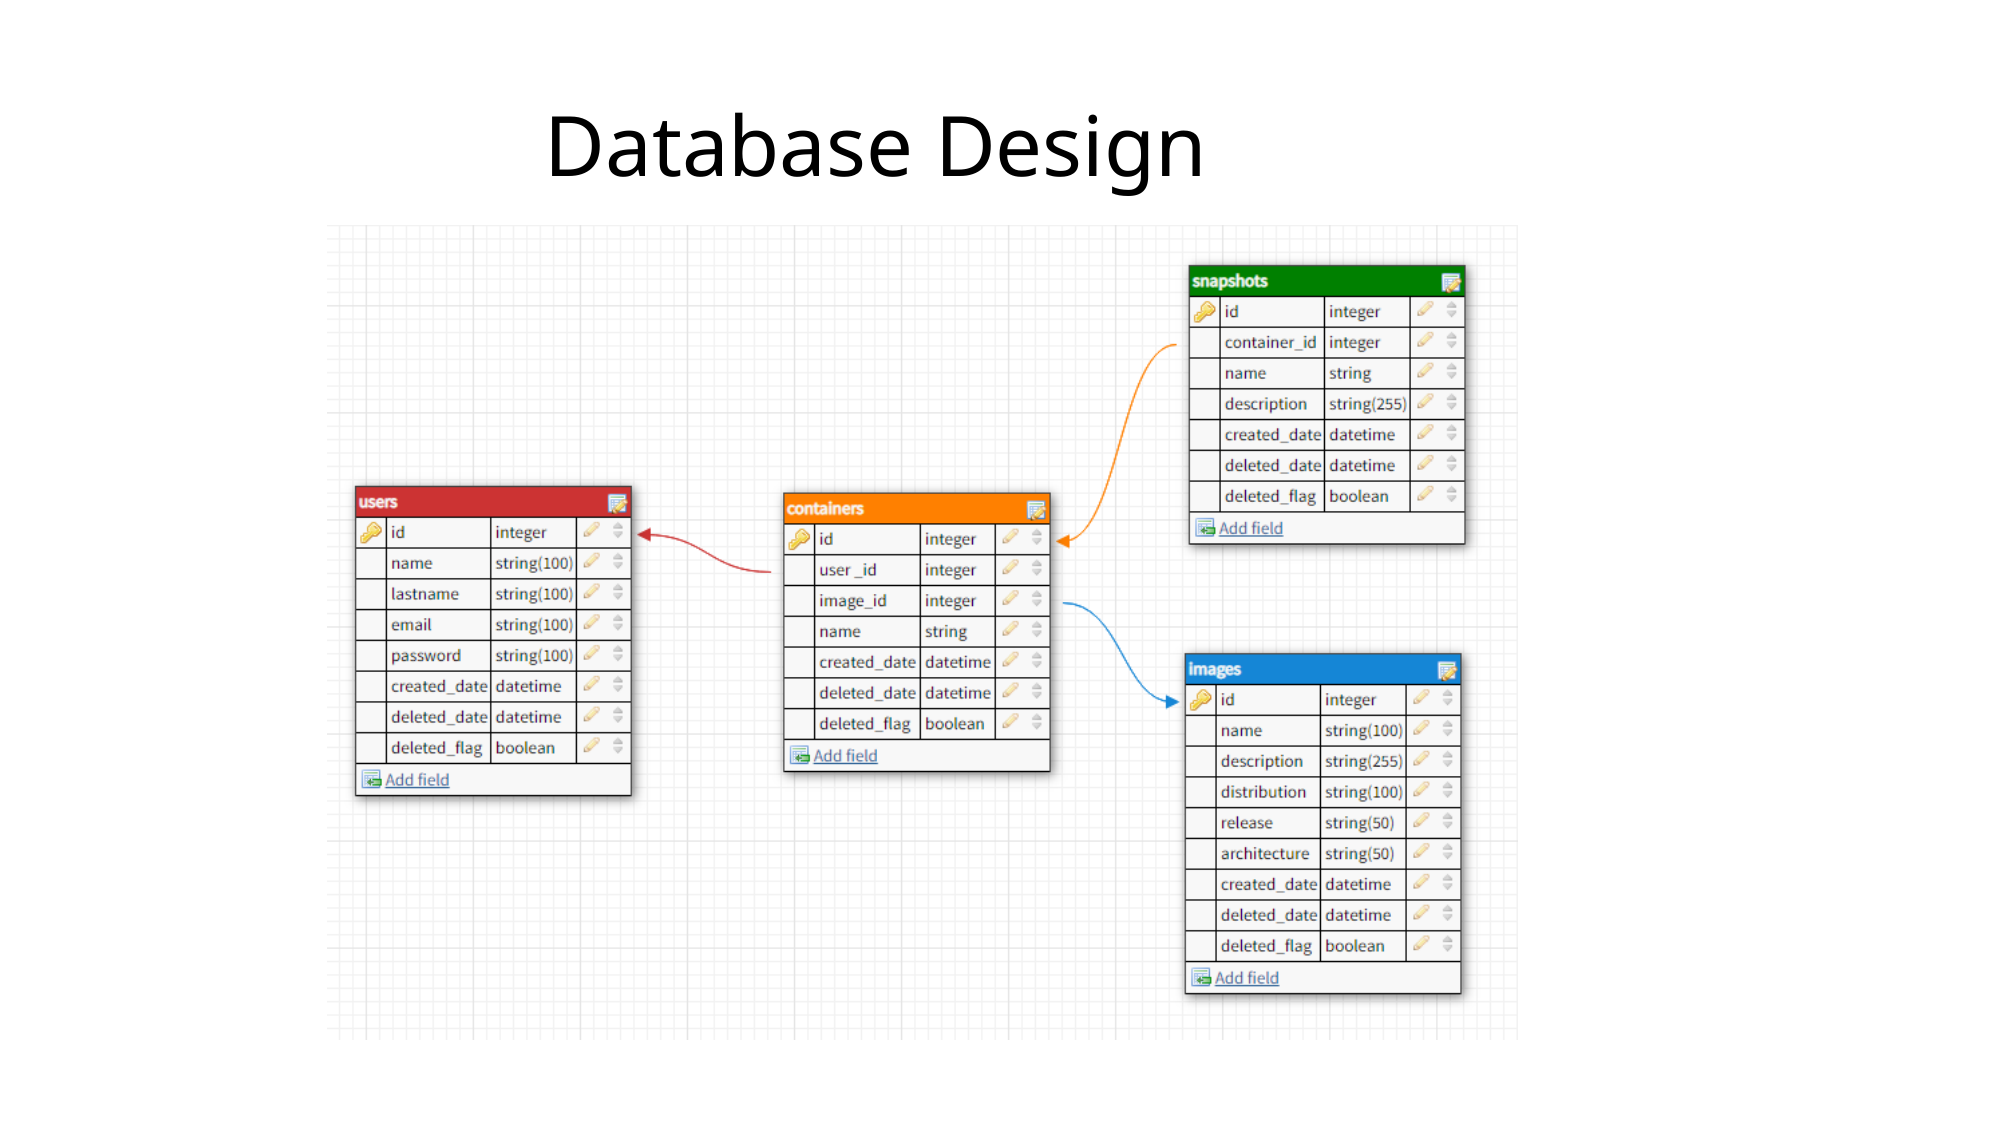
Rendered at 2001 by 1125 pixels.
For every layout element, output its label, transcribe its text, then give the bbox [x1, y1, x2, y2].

picture [327, 225, 1518, 1040]
text_box Database Design [529, 85, 1223, 200]
